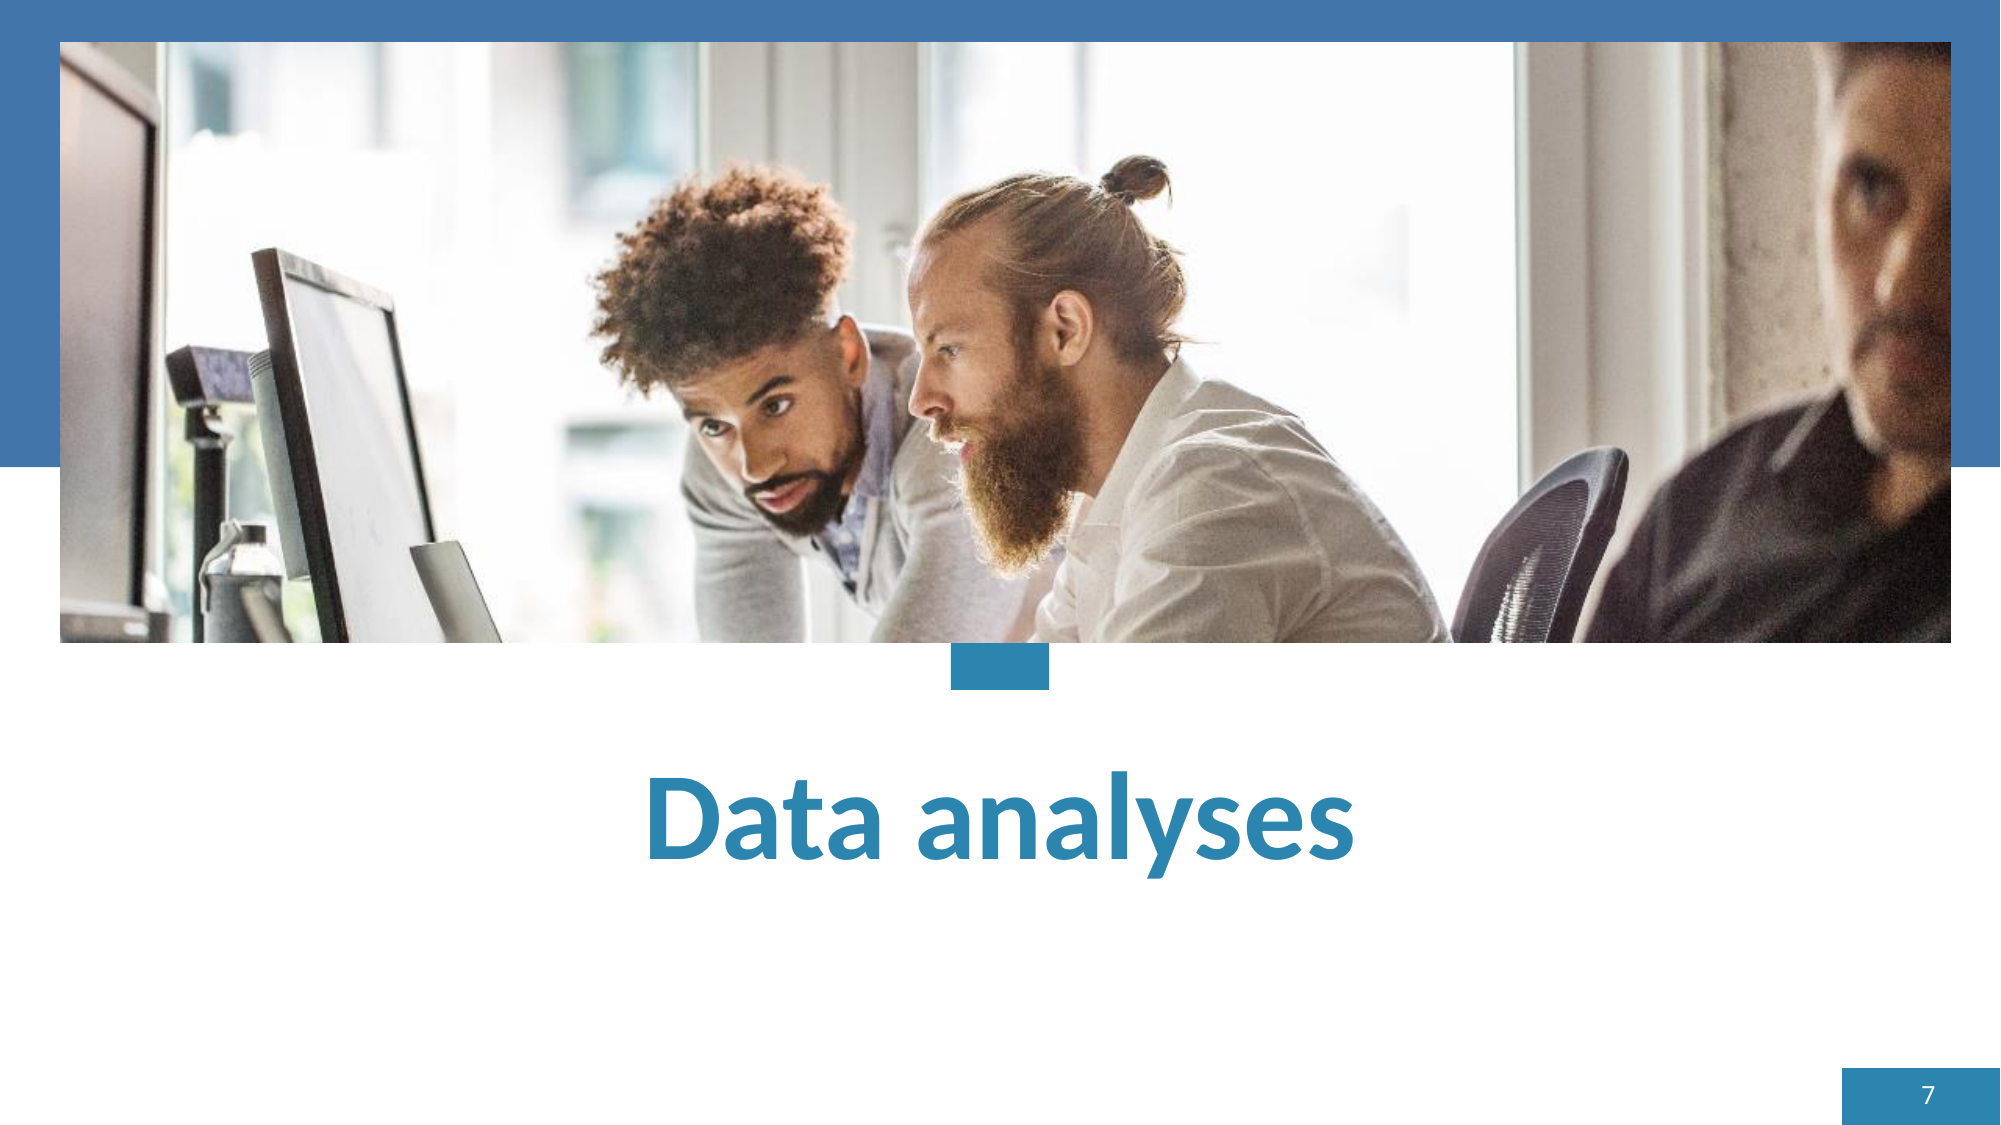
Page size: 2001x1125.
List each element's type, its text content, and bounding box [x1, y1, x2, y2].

slide_number 7 [1889, 1079, 1951, 1114]
picture [60, 42, 1951, 643]
title Data analyses [143, 722, 1857, 916]
